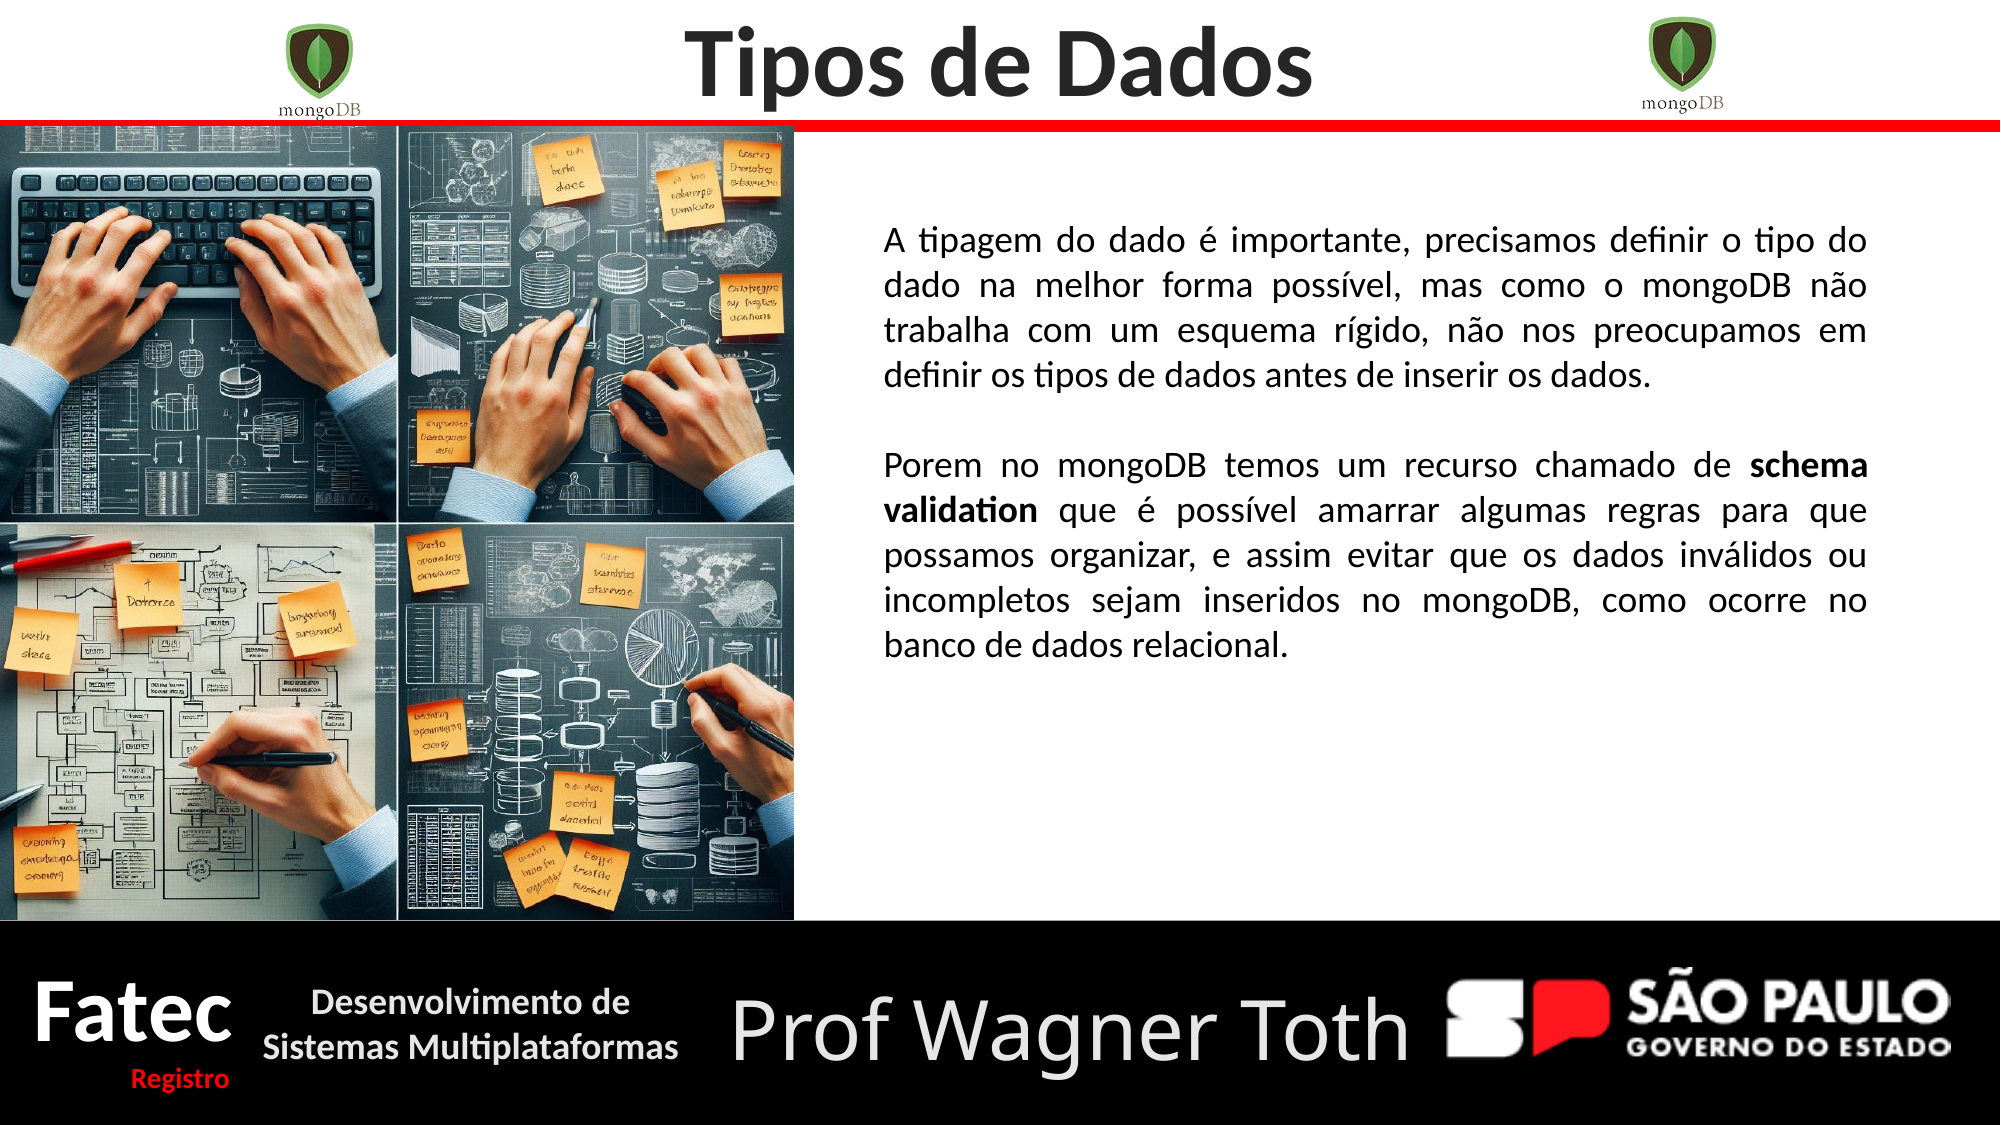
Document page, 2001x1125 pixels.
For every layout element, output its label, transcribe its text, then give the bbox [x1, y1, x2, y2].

picture [0, 0, 794, 920]
text_box Tipos de Dados [669, 0, 1331, 125]
picture [1588, 0, 1775, 158]
text_box A tipagem do dado é importante, precisamos definir o tipo do dado na melhor forma possível, mas como o mongoDB não trabalha com um esquema rígido, não nos preocupamos em definir os tipos de dados antes de inserir os dados. Porem no mongoDB temos um recurso chamado de schema validation que é possível amarrar algumas regras para que possamos organizar, e assim evitar que os dados inválidos ou incompletos sejam inseridos no mongoDB, como ocorre no banco de dados relacional. [868, 207, 1884, 672]
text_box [0, 920, 2000, 1125]
